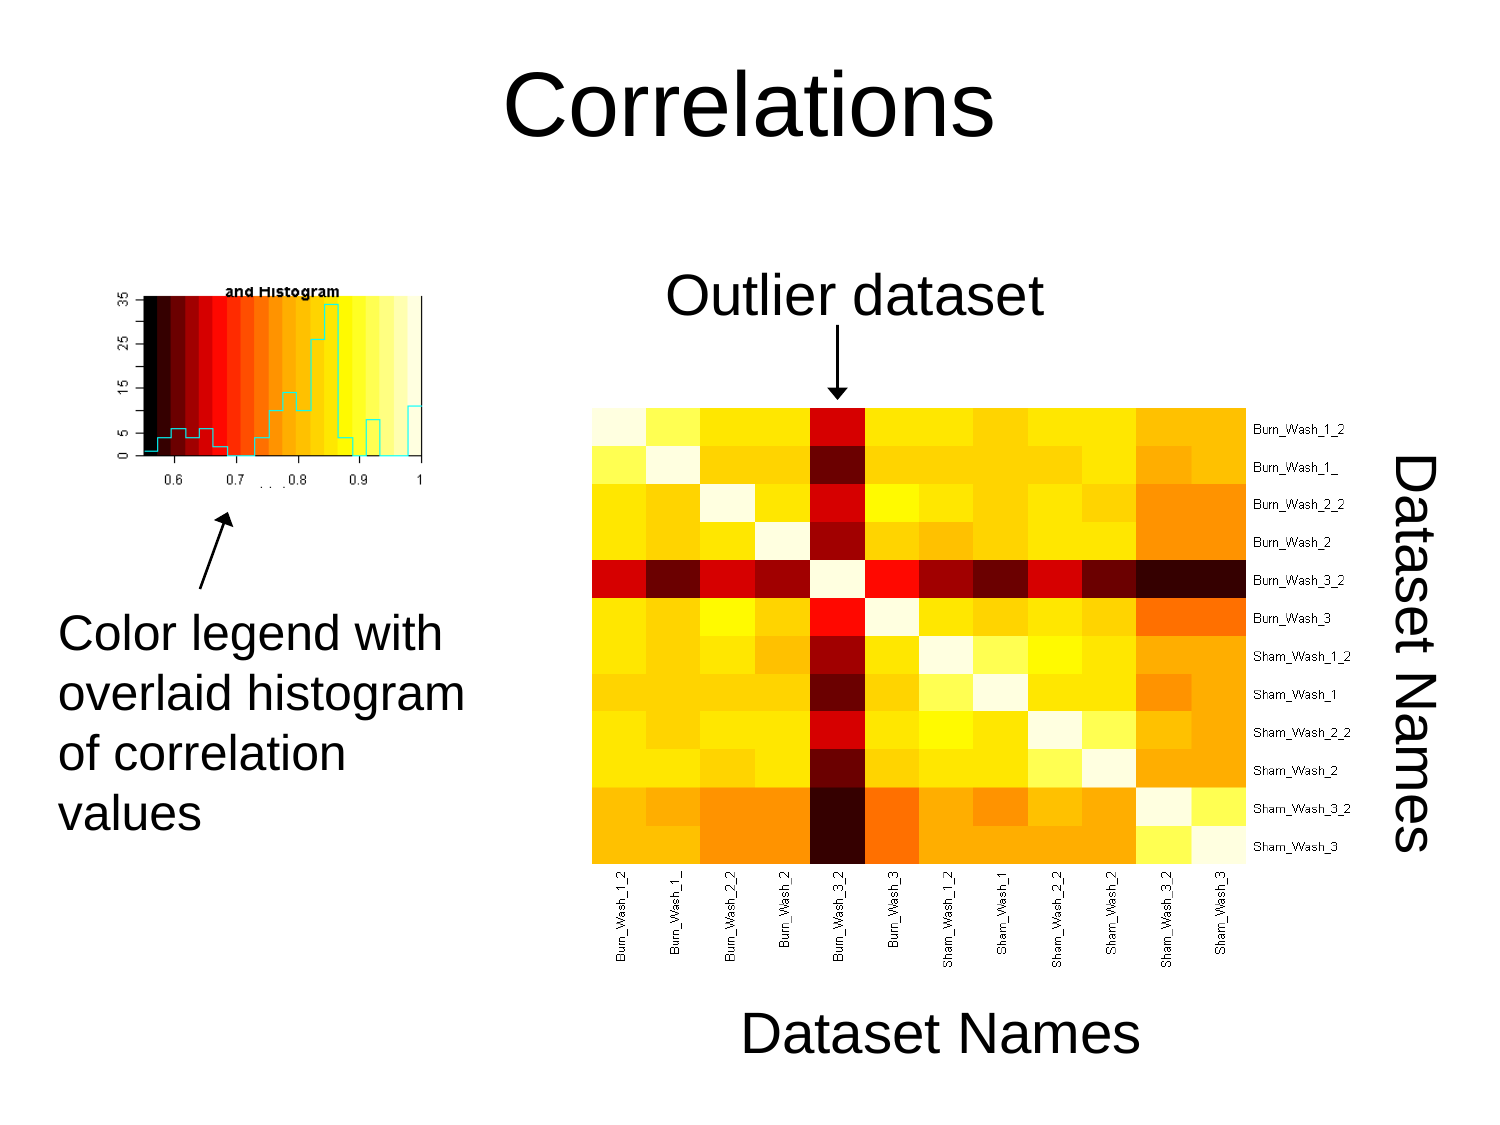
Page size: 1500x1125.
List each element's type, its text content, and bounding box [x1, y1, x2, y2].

picture [112, 287, 438, 488]
text_box [827, 335, 848, 398]
text_box Color legend with overlaid histogram of correlation values [43, 592, 506, 848]
text_box Outlier dataset [650, 249, 1060, 335]
title Correlations [75, 12, 1425, 188]
picture [582, 399, 1363, 982]
text_box Dataset Names [725, 991, 1158, 1073]
text_box Dataset Names [1377, 437, 1463, 870]
text_box [199, 511, 234, 590]
